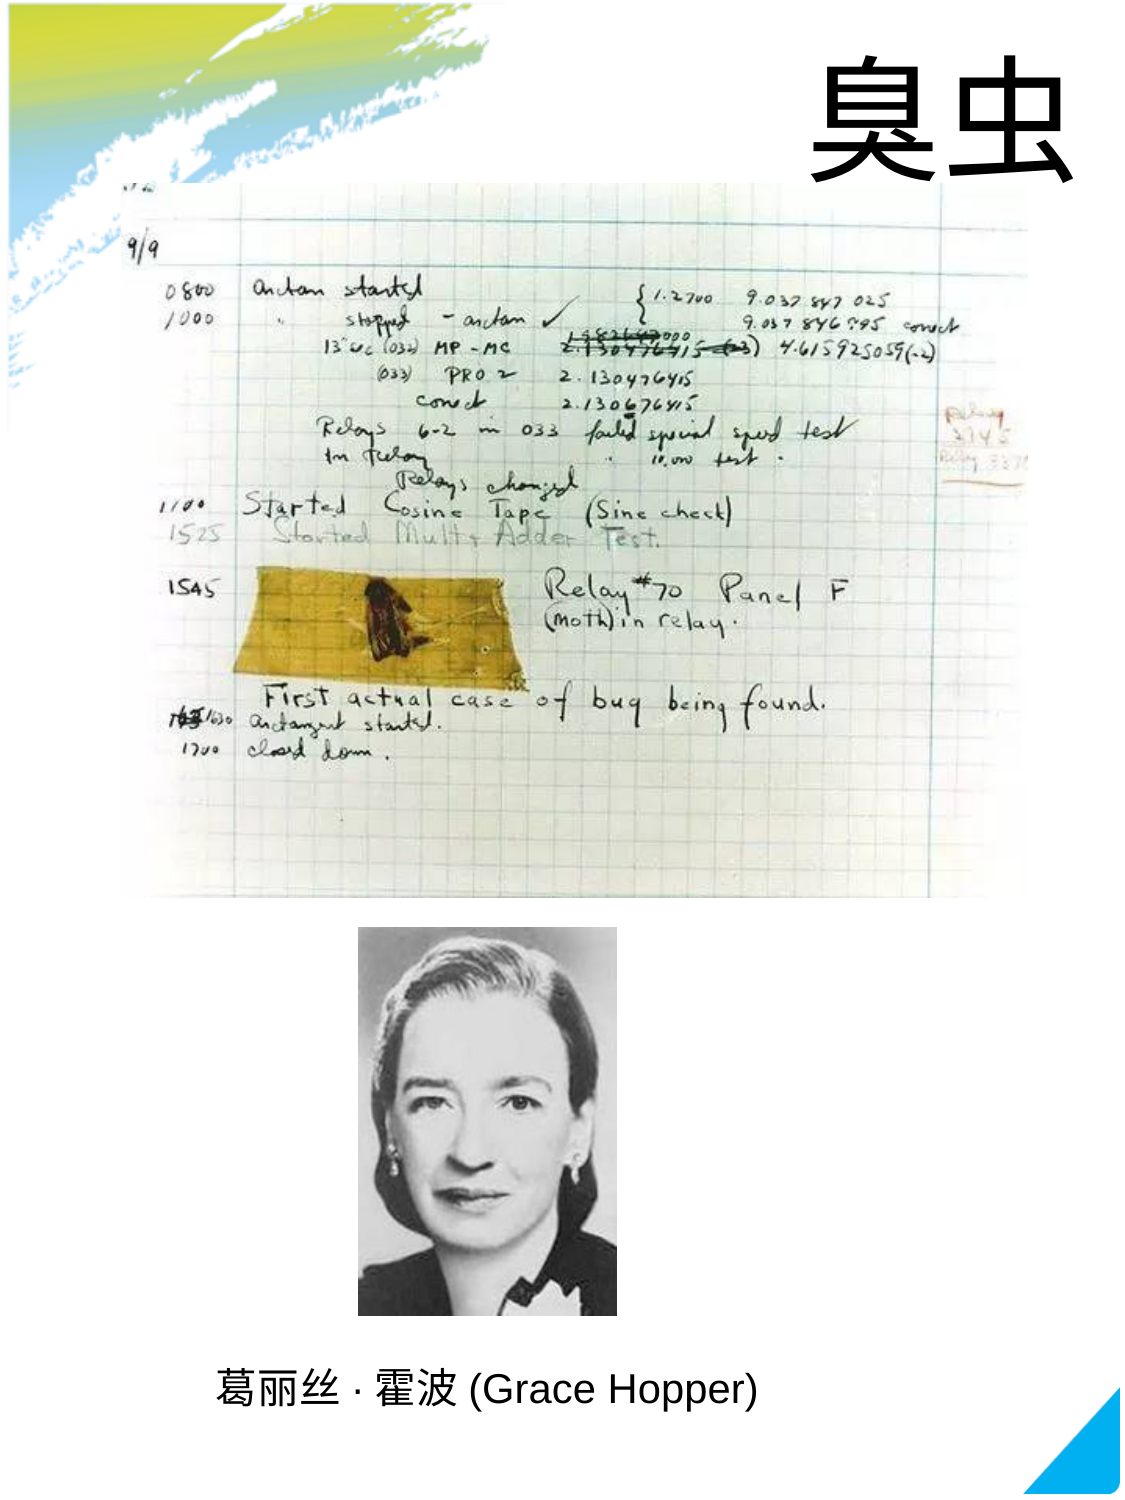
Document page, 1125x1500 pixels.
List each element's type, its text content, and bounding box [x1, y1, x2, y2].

picture [121, 183, 1028, 898]
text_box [1, 0, 523, 440]
text_box 臭虫 [790, 26, 1095, 207]
picture [1114, 1487, 1120, 1494]
picture [1023, 1387, 1118, 1492]
text_box 葛丽丝·霍波(Grace Hopper) [200, 1354, 774, 1420]
picture [358, 927, 617, 1316]
